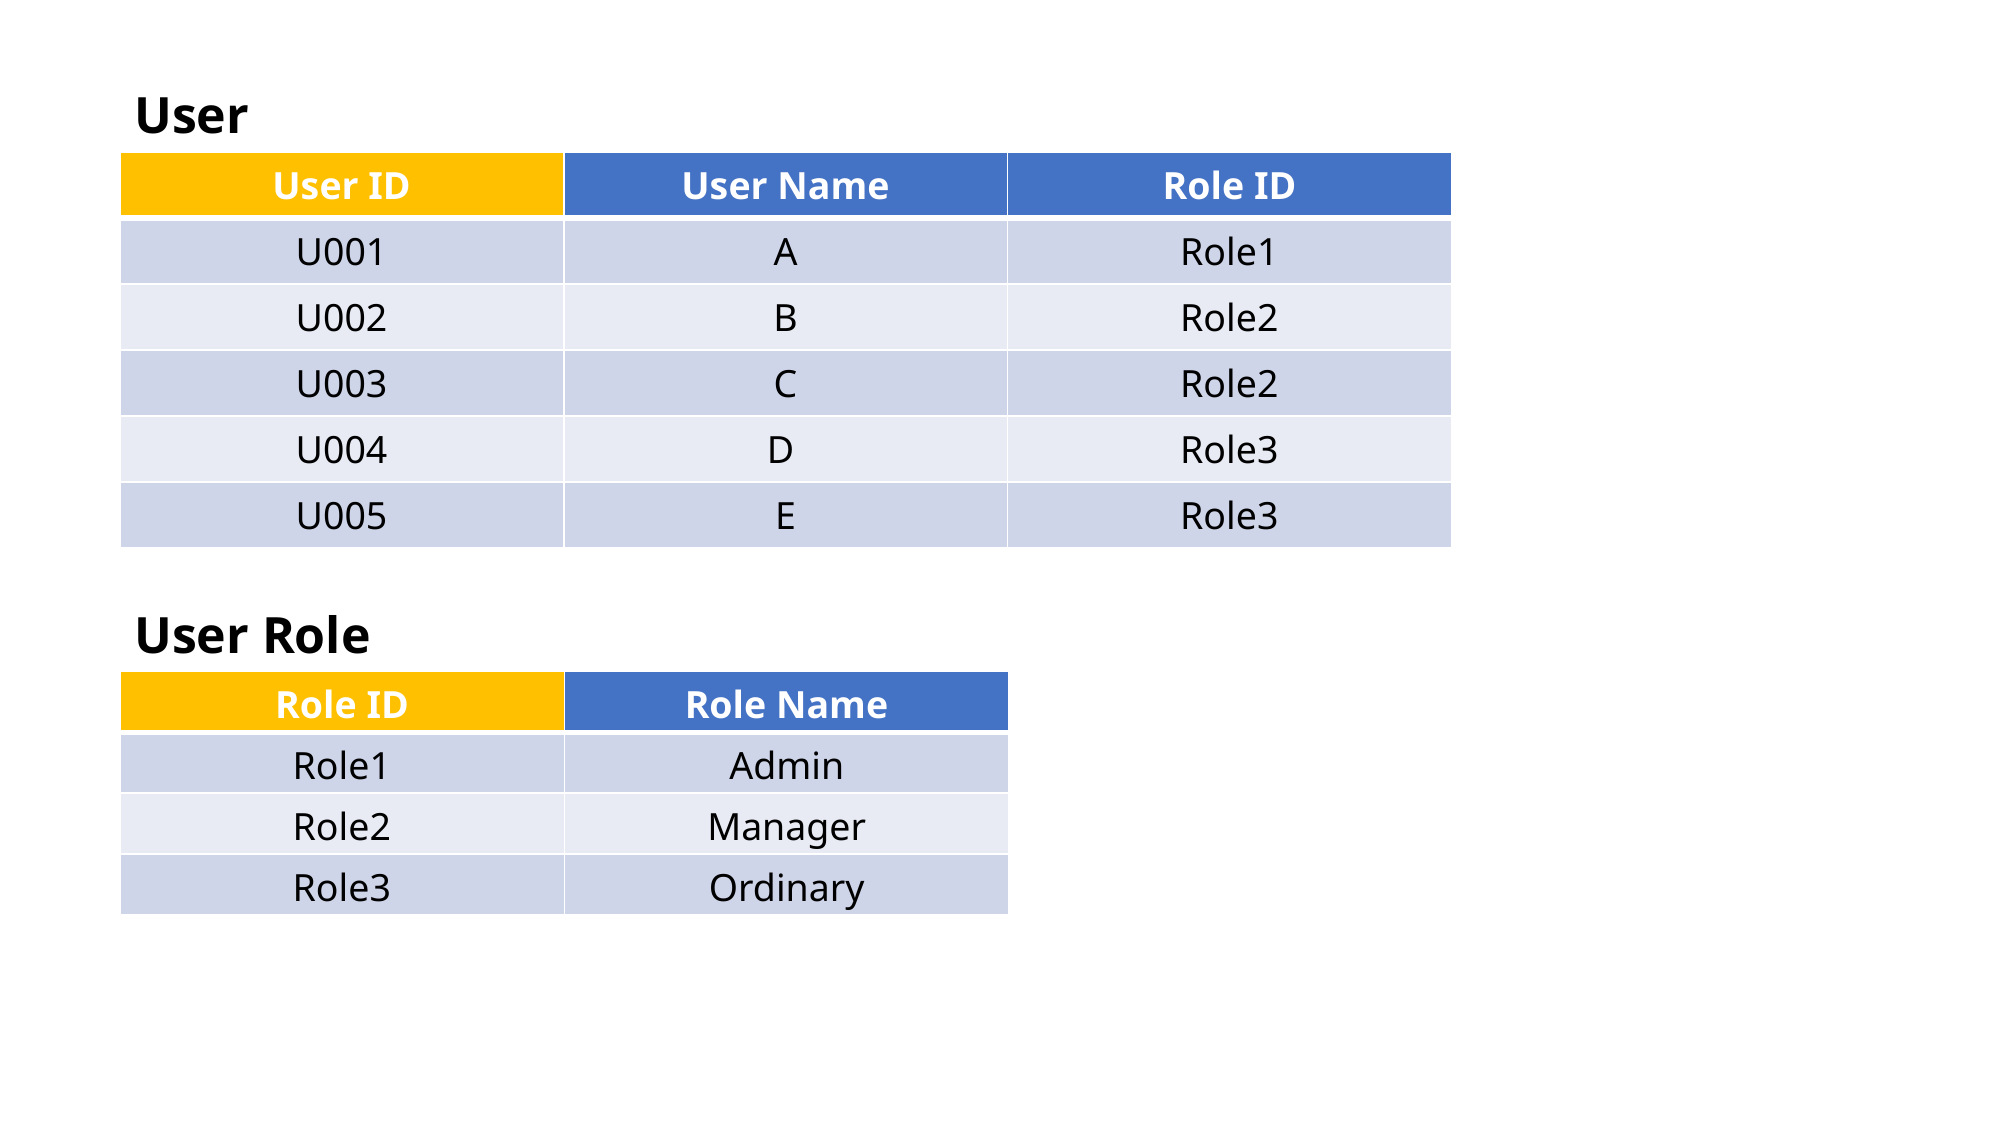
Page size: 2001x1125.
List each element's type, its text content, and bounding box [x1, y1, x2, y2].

text_box User Role [119, 595, 478, 671]
table_cell C [565, 351, 1007, 415]
table_header User Name [565, 153, 1007, 215]
table_cell Admin [565, 735, 1008, 792]
table_header Role ID [1008, 153, 1451, 215]
table_cell U002 [121, 285, 563, 349]
table_cell U004 [121, 417, 563, 481]
table_cell Role2 [1008, 285, 1451, 349]
table_cell Role1 [121, 735, 564, 792]
table_cell Role3 [1008, 417, 1451, 481]
table_header Role Name [565, 672, 1008, 730]
table_header Role ID [121, 672, 564, 730]
table_cell U005 [121, 483, 563, 547]
table_header User ID [121, 153, 563, 215]
table_cell Manager [565, 794, 1008, 853]
table_cell U001 [121, 221, 563, 283]
table_cell E [565, 483, 1007, 547]
table_cell Role2 [1008, 351, 1451, 415]
table_cell Role1 [1008, 221, 1451, 283]
table_cell Ordinary [565, 855, 1008, 914]
table_cell A [565, 221, 1007, 283]
table_cell U003 [121, 351, 563, 415]
table_cell Role3 [121, 855, 564, 914]
table_cell B [565, 285, 1007, 349]
table_cell D [565, 417, 1007, 481]
table_cell Role3 [1008, 483, 1451, 547]
table_cell Role2 [121, 794, 564, 853]
text_box User [119, 75, 478, 151]
